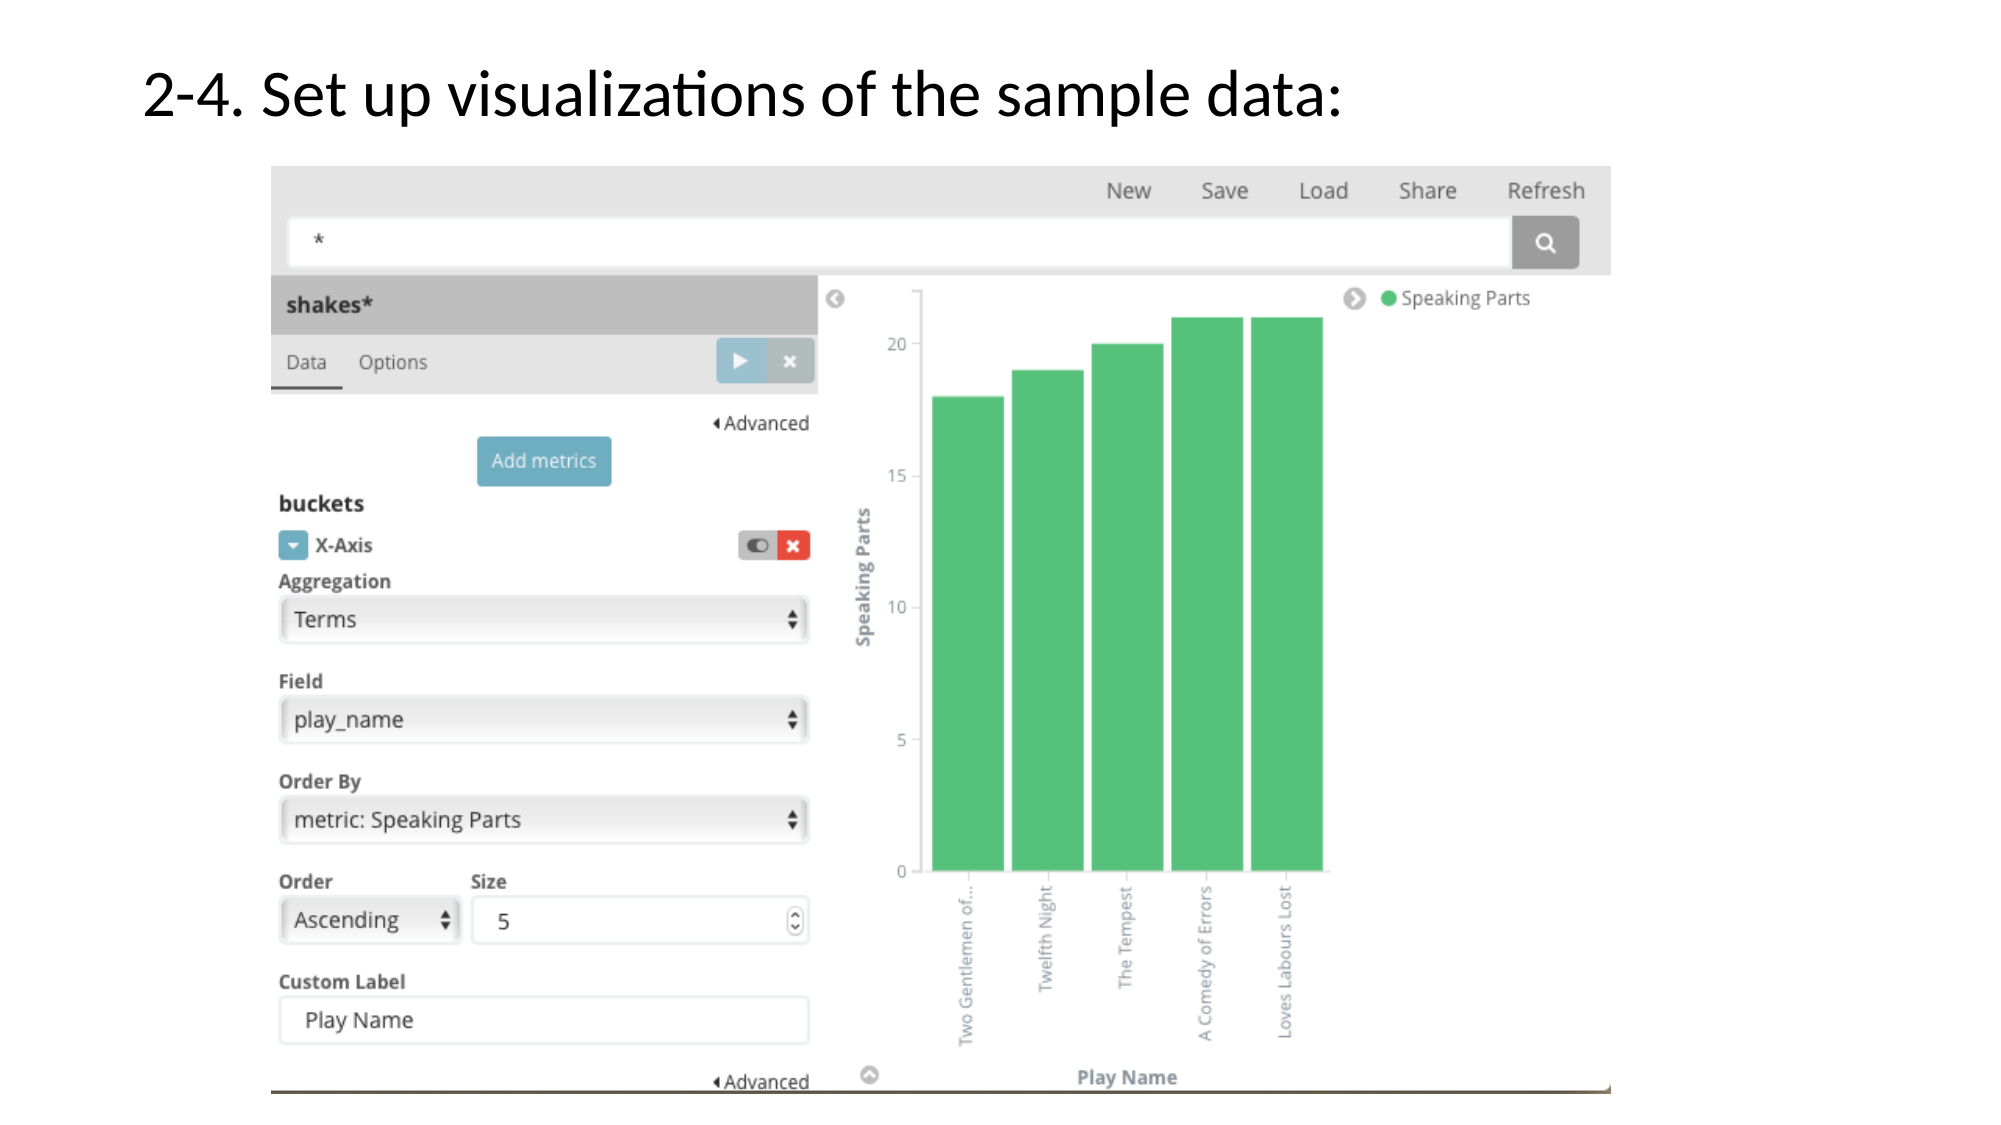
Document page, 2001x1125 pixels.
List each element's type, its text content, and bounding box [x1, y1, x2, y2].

picture [271, 166, 1611, 1094]
text_box 2-4. Set up visualizations of the sample data: [104, 42, 1947, 263]
